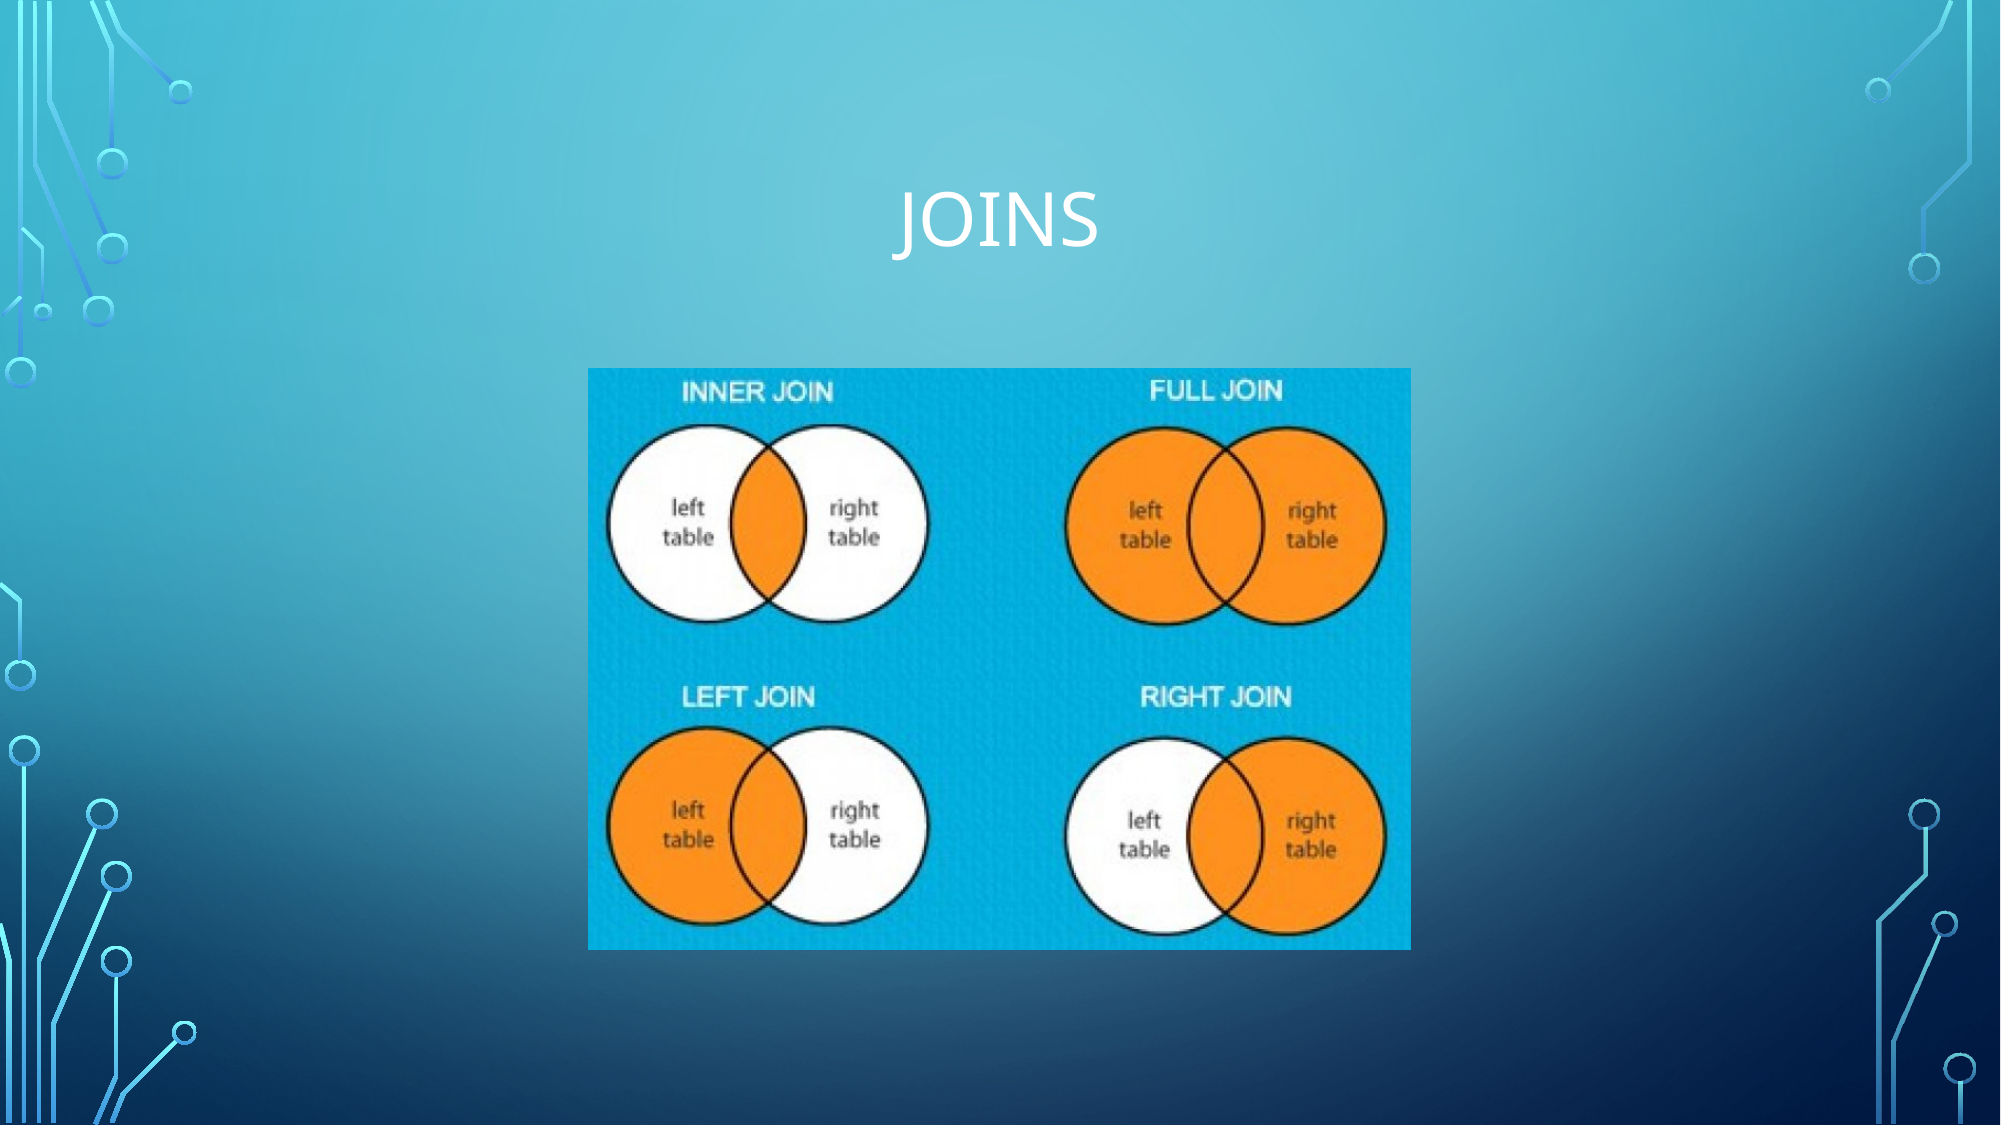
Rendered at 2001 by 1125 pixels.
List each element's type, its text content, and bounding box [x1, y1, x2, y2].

title JOINS [187, 101, 1813, 344]
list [588, 368, 1411, 951]
